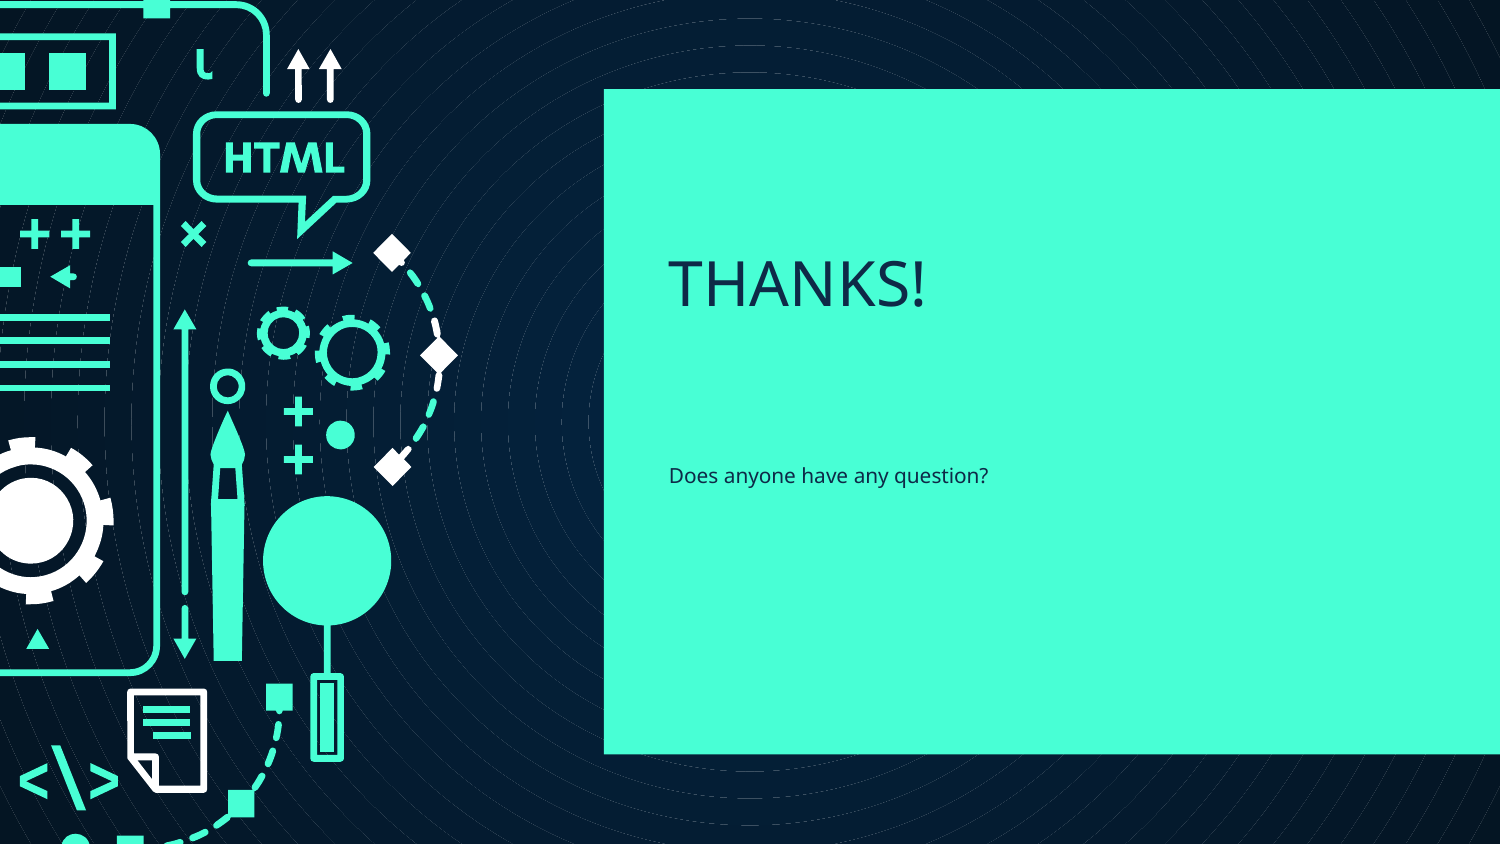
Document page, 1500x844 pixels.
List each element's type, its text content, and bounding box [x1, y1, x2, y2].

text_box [0, 0, 459, 844]
title THANKS! [653, 234, 1241, 334]
subtitle Does anyone have any question? addyouremail@freepik.com [653, 448, 1388, 756]
